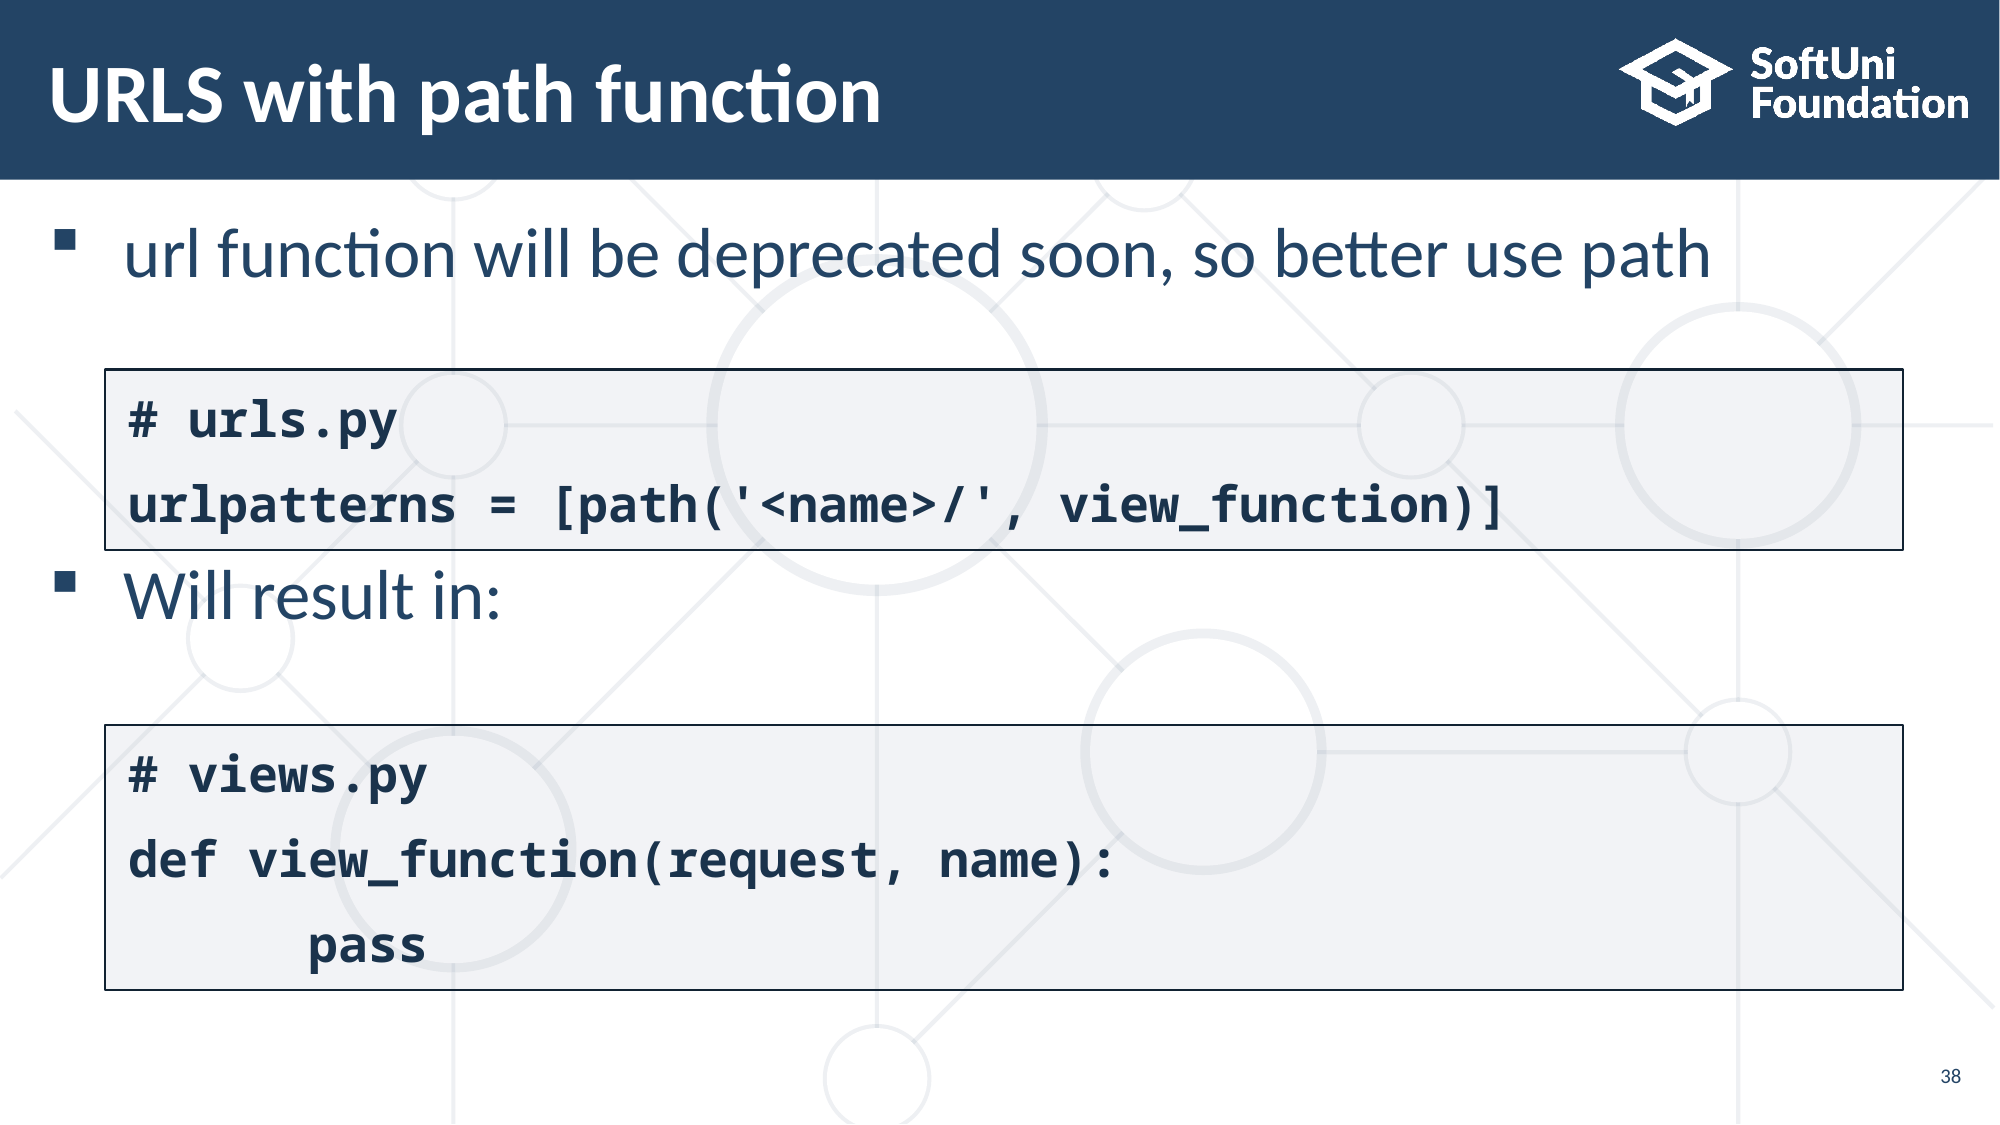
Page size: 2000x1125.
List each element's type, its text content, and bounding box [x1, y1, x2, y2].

list url function will be deprecated soon, so better use path Will result in: [31, 196, 1970, 1050]
title URLS with path function [31, 16, 1591, 162]
picture [1618, 38, 1968, 126]
slide_number 38 [1896, 1049, 1968, 1101]
text_box # views.py def view_function(request, name): pass [105, 724, 1903, 991]
text_box # urls.py urlpatterns = [path('<name>/', view_function)] [105, 369, 1903, 550]
